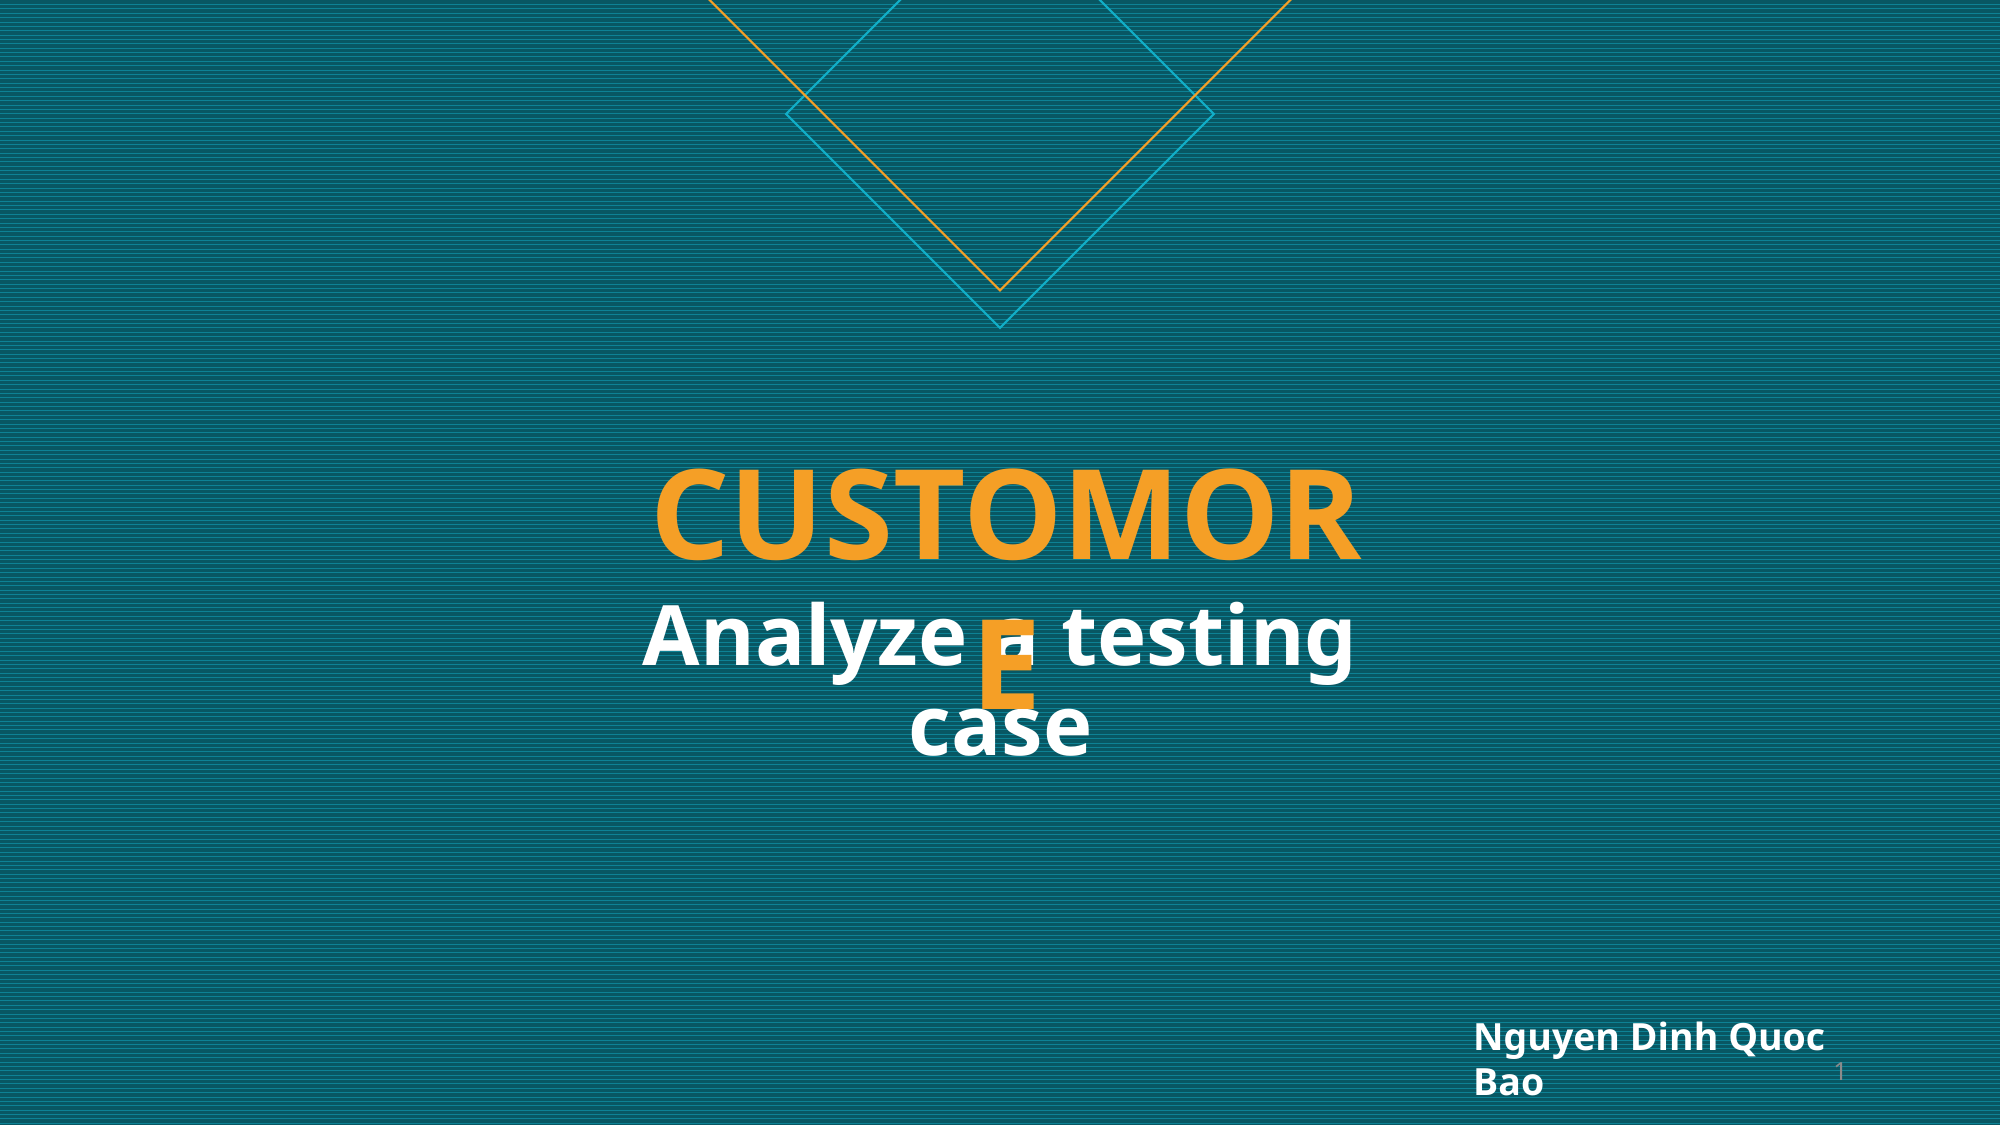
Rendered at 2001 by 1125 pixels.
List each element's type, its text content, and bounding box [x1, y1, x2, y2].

text_box [708, 0, 1292, 292]
slide_number 1 [1412, 1042, 1863, 1103]
text_box [784, 95, 1216, 330]
text_box CUSTOMORE [613, 427, 1399, 742]
title Analyze a testing case [542, 593, 1459, 782]
text_box Nguyen Dinh Quoc Bao [1458, 1005, 1920, 1111]
